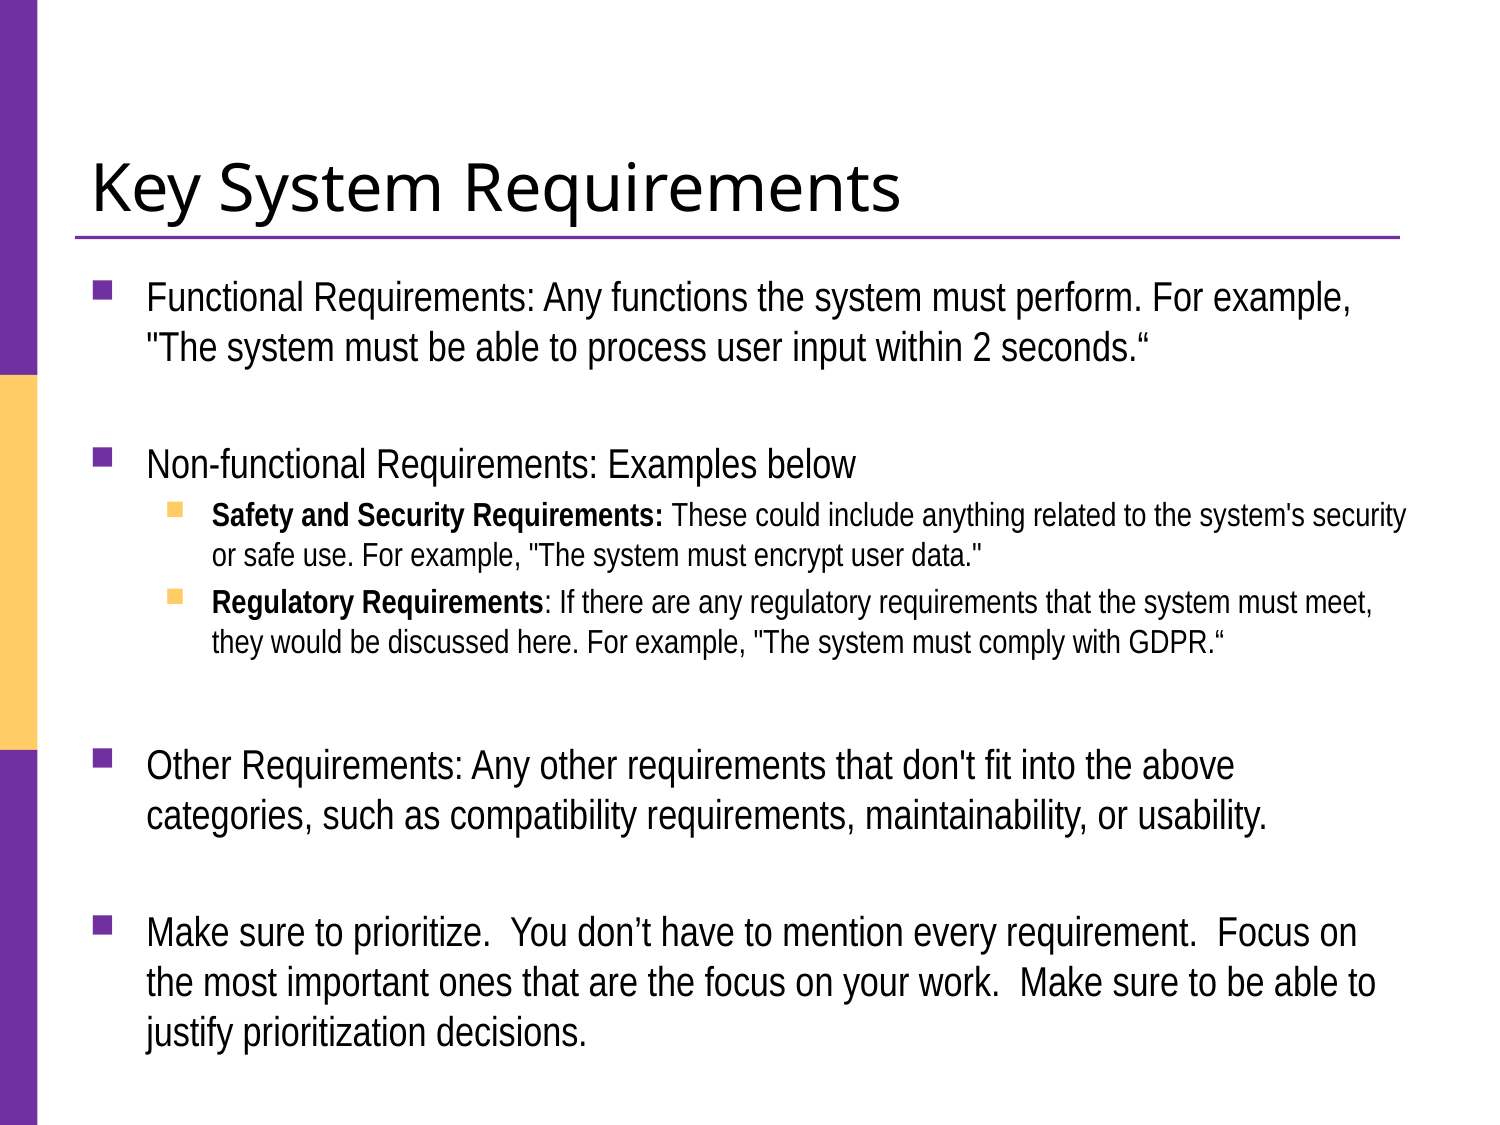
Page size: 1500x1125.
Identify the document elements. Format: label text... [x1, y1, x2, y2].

list Functional Requirements: Any functions the system must perform. For example, "The system must be able to process user input within 2 seconds.“ Non-functional Requirements: Examples below Safety and Security Requirements: These could include anything related to the system's security or safe use. For example, "The system must encrypt user data." Regulatory Requirements: If there are any regulatory requirements that the system must meet, they would be discussed here. For example, "The system must comply with GDPR.“ Other Requirements: Any other requirements that don't fit into the above categories, such as compatibility requirements, maintainability, or usability. Make sure to prioritize. You don’t have to mention every requirement. Focus on the most important ones that are the focus on your work. Make sure to be able to justify prioritization decisions. [74, 262, 1426, 1006]
footer [74, 1024, 1138, 1101]
title Key System Requirements [74, 45, 1426, 233]
